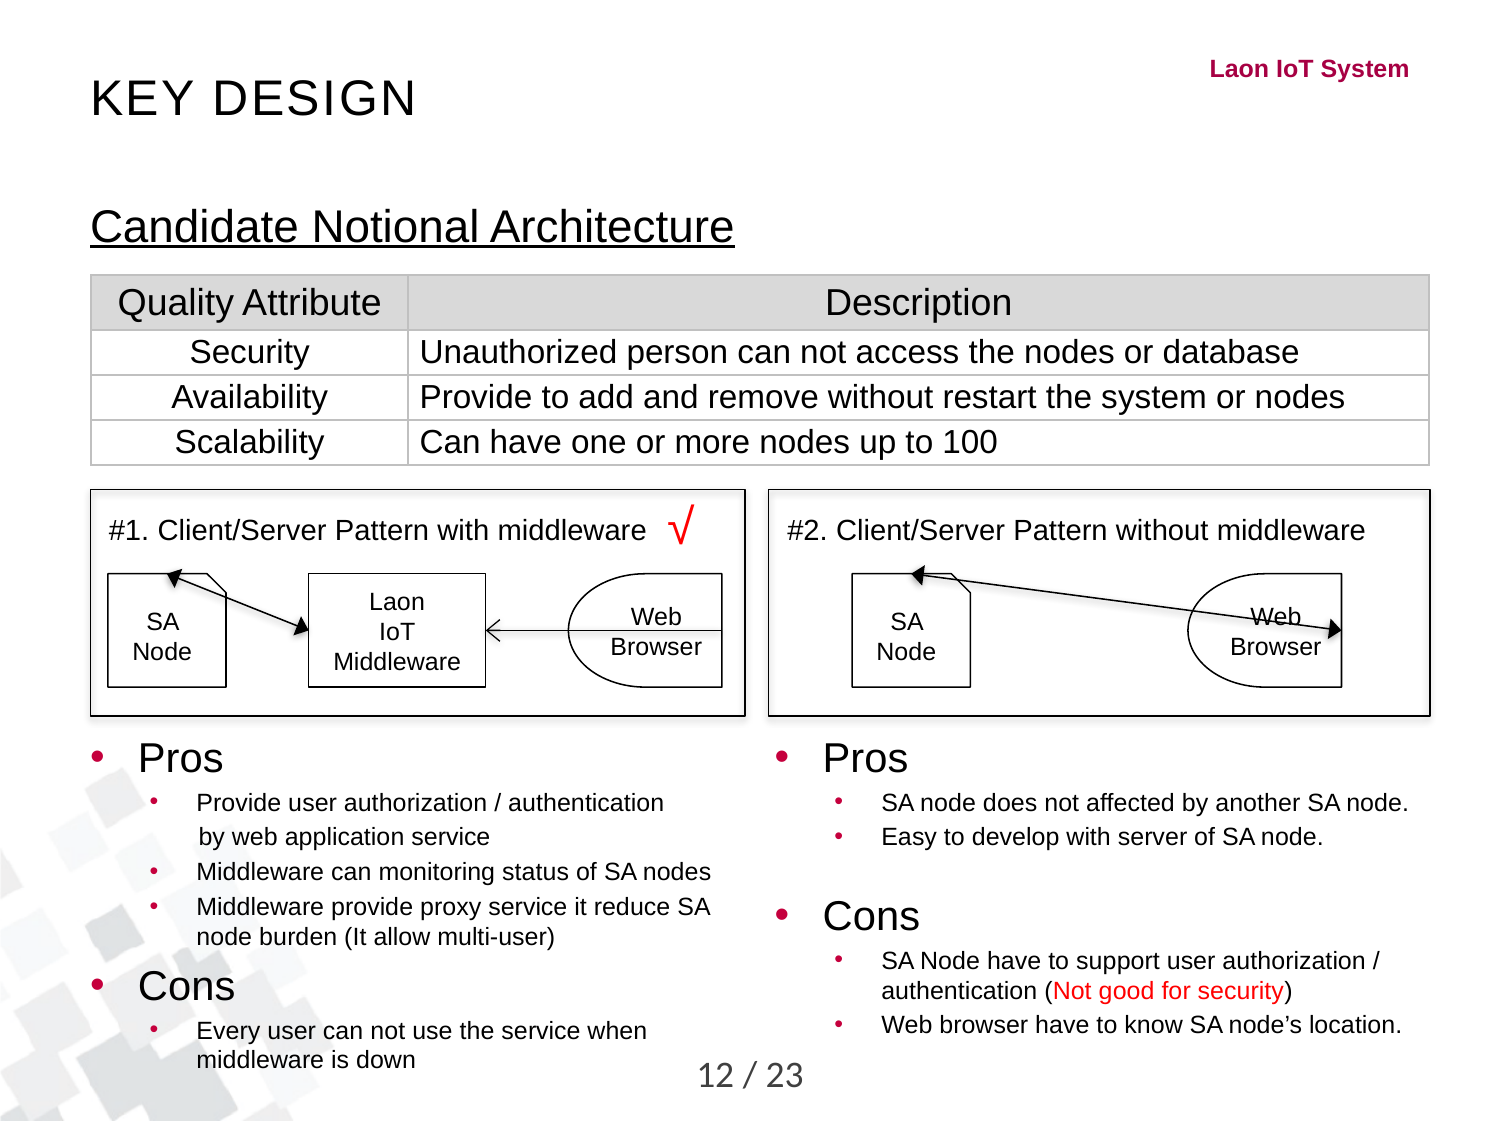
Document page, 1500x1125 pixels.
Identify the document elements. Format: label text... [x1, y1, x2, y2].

text_box [768, 489, 1431, 717]
table_cell Unauthorized person can not access the nodes or database [409, 331, 1428, 374]
text_box #1. Client/Server Pattern with middleware [93, 493, 685, 565]
table_cell Availability [92, 376, 407, 419]
table_cell Scalability [92, 421, 407, 464]
list Candidate Notional Architecture [75, 190, 1425, 592]
table_header Quality Attribute [92, 276, 407, 329]
text_box [90, 489, 746, 717]
text_box Pros Provide user authorization / authentication by web application service Middleware can monitoring status of SA nodes Middleware provide proxy service it reduce SA node burden (It allow multi-user) Cons Every user can not use the service when middleware is down [75, 723, 743, 1103]
text_box 12 / 23 [575, 1042, 925, 1103]
text_box √ [592, 489, 771, 561]
table_header Description [409, 276, 1428, 329]
table_cell Provide to add and remove without restart the system or nodes [409, 376, 1428, 419]
text_box #2. Client/Server Pattern without middleware [772, 493, 1411, 565]
table_cell Can have one or more nodes up to 100 [409, 421, 1428, 464]
text_box Pros SA node does not affected by another SA node. Easy to develop with server of SA node. Cons SA Node have to support user authorization / authentication (Not good for security) Web browser have to know SA node’s location. [759, 723, 1428, 1103]
table_cell Security [92, 331, 407, 374]
title Key Design [75, 1, 1425, 190]
picture [0, 715, 447, 1121]
